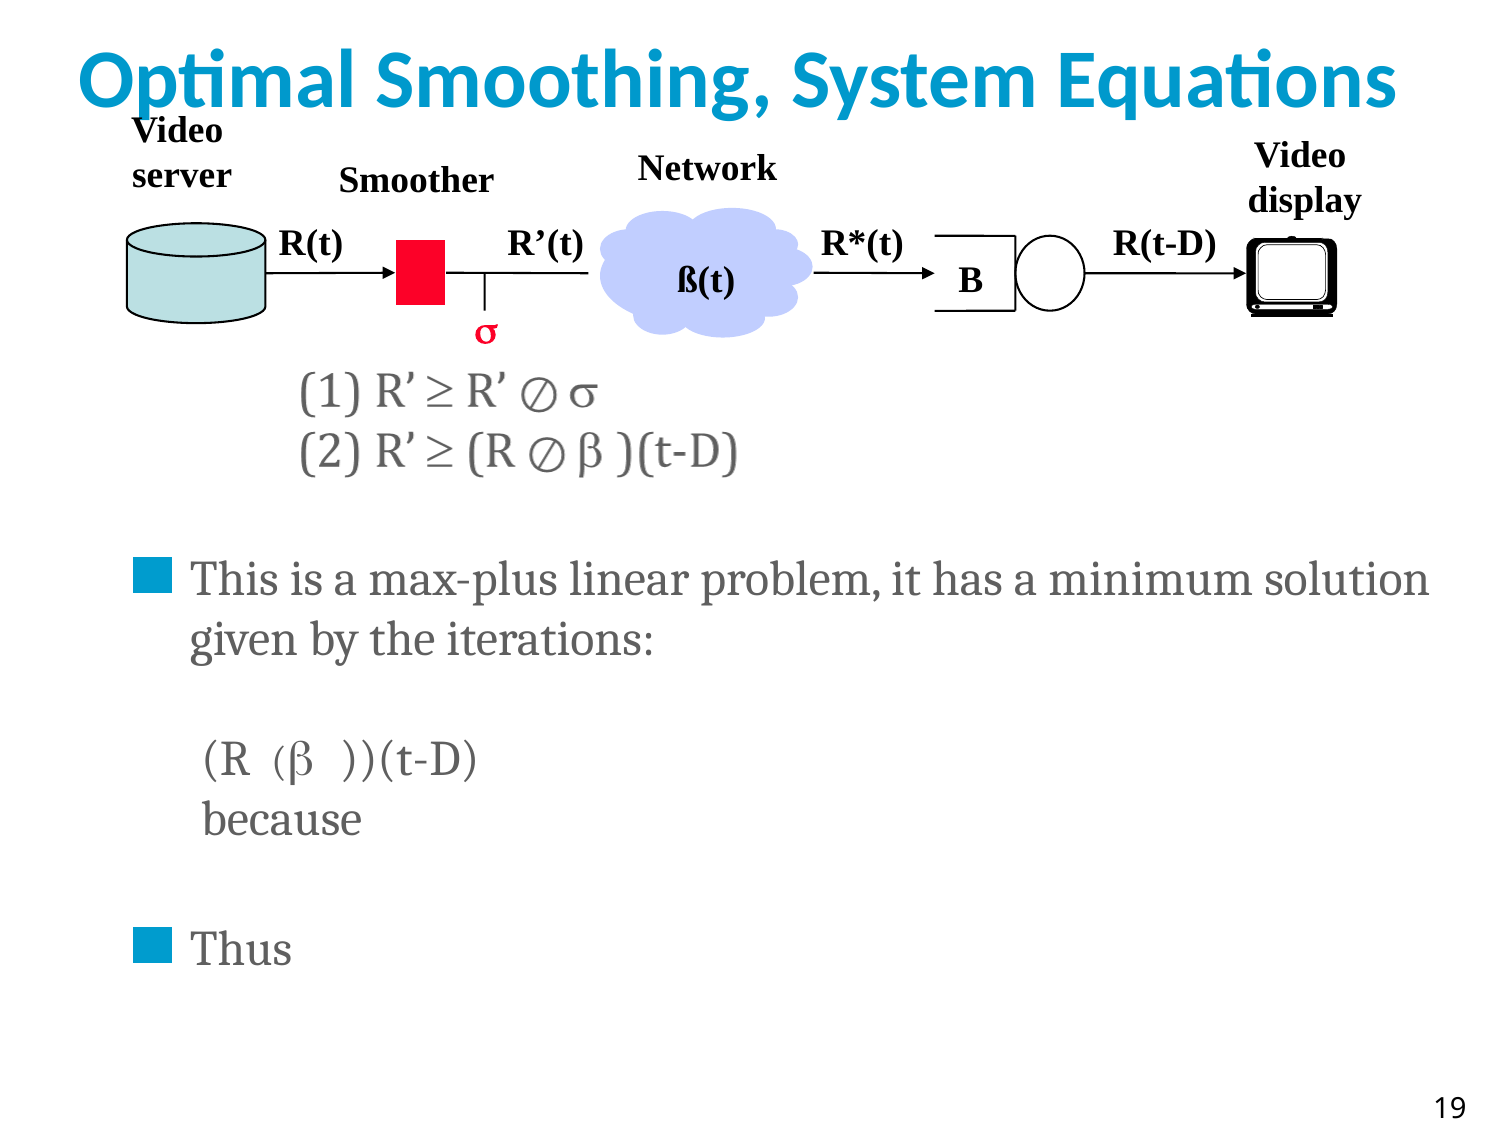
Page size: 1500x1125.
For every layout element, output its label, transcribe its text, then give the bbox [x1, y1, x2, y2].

picture [281, 357, 814, 507]
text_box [115, 97, 1376, 359]
title Optimal Smoothing, System Equations [17, 0, 1460, 150]
footer 19 [1399, 1082, 1500, 1125]
